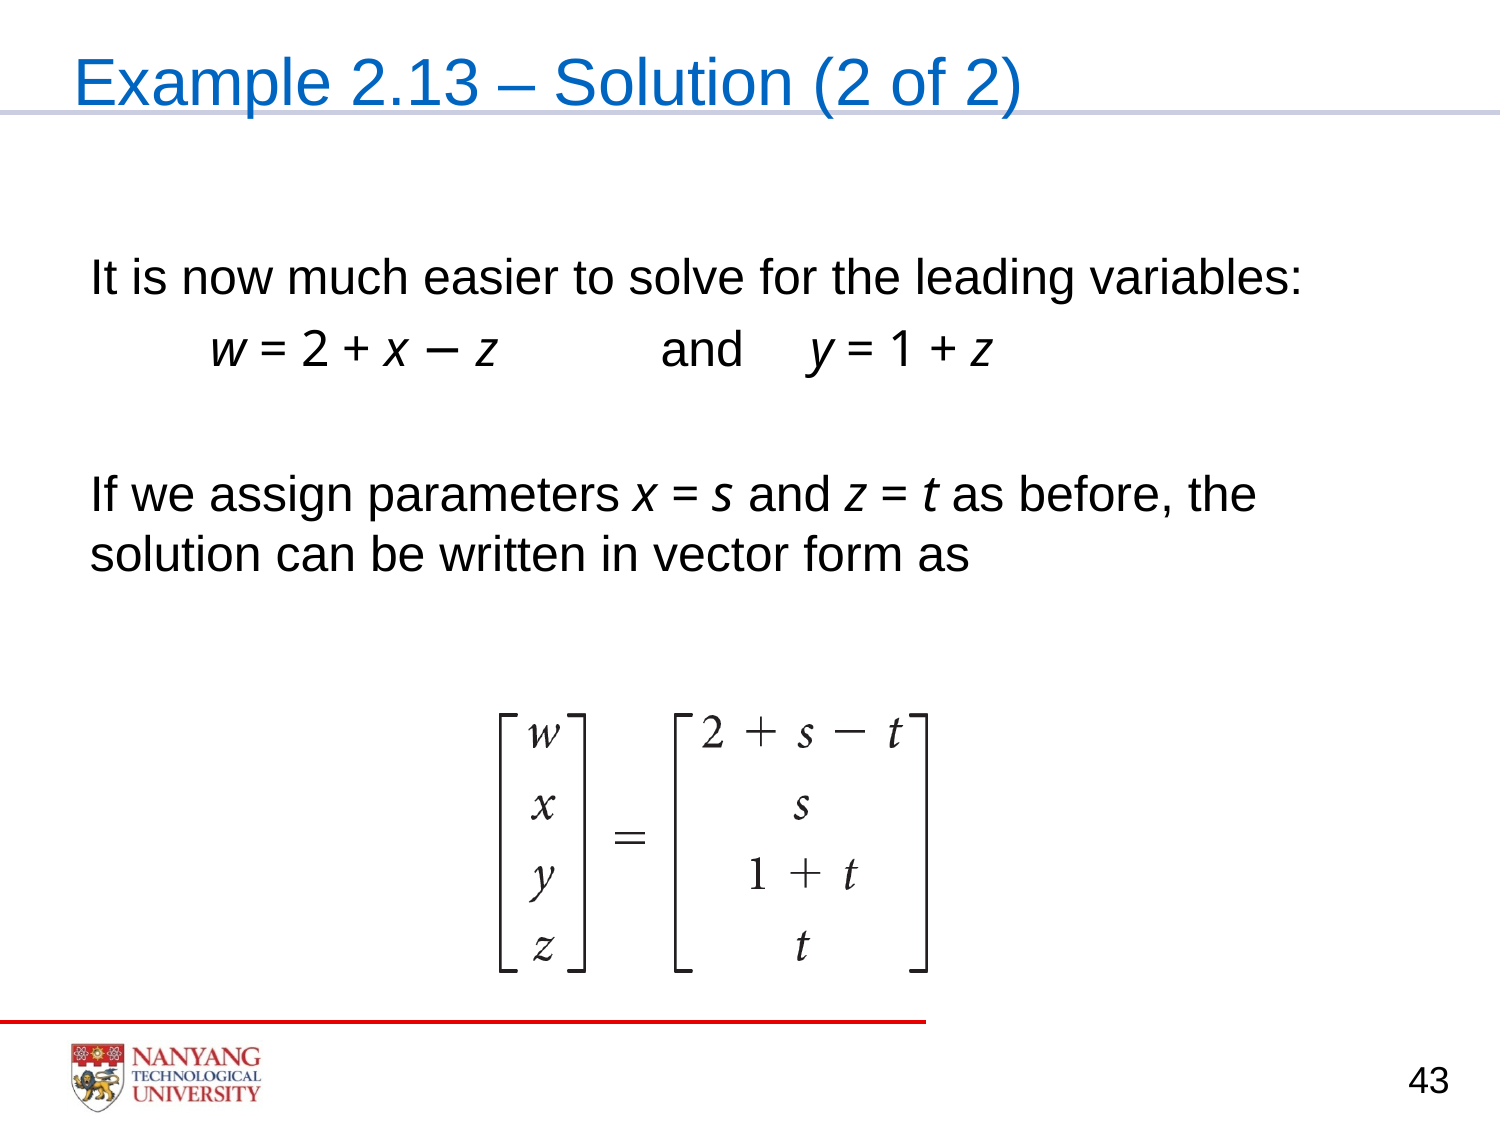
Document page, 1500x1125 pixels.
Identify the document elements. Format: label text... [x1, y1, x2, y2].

title Example 2.13 – Solution (2 of 2) [58, 31, 1467, 219]
picture [67, 1040, 263, 1115]
list It is now much easier to solve for the leading variables: w = 2 + x − z and y = 1 + z If we assign parameters x = s and z = t as before, the solution can be written in vector form as [75, 236, 1443, 627]
picture [490, 704, 942, 980]
